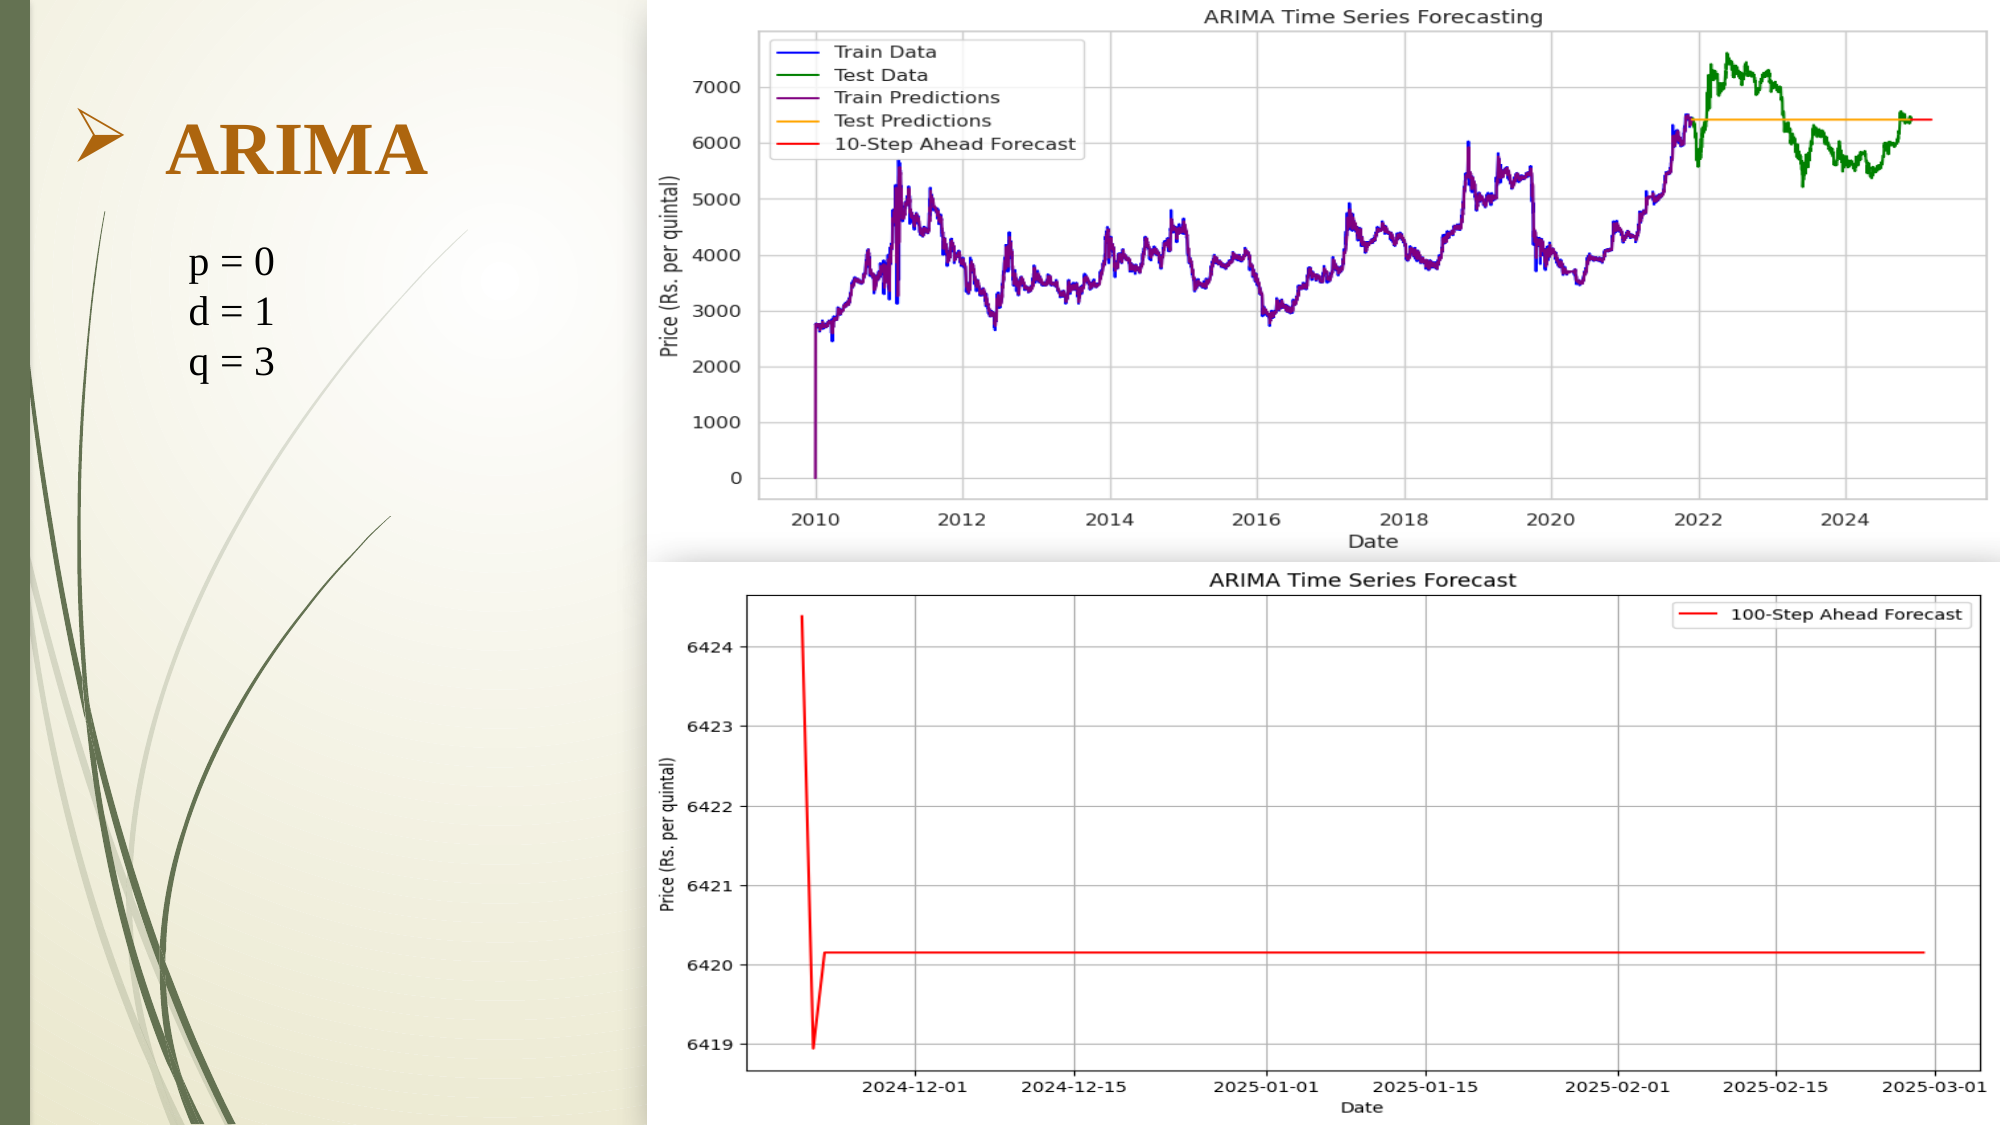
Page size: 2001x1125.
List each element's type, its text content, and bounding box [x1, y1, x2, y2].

picture [647, 0, 2000, 1125]
title ARIMA [56, 91, 531, 209]
text_box p = 0 d = 1 q = 3 [173, 226, 642, 392]
